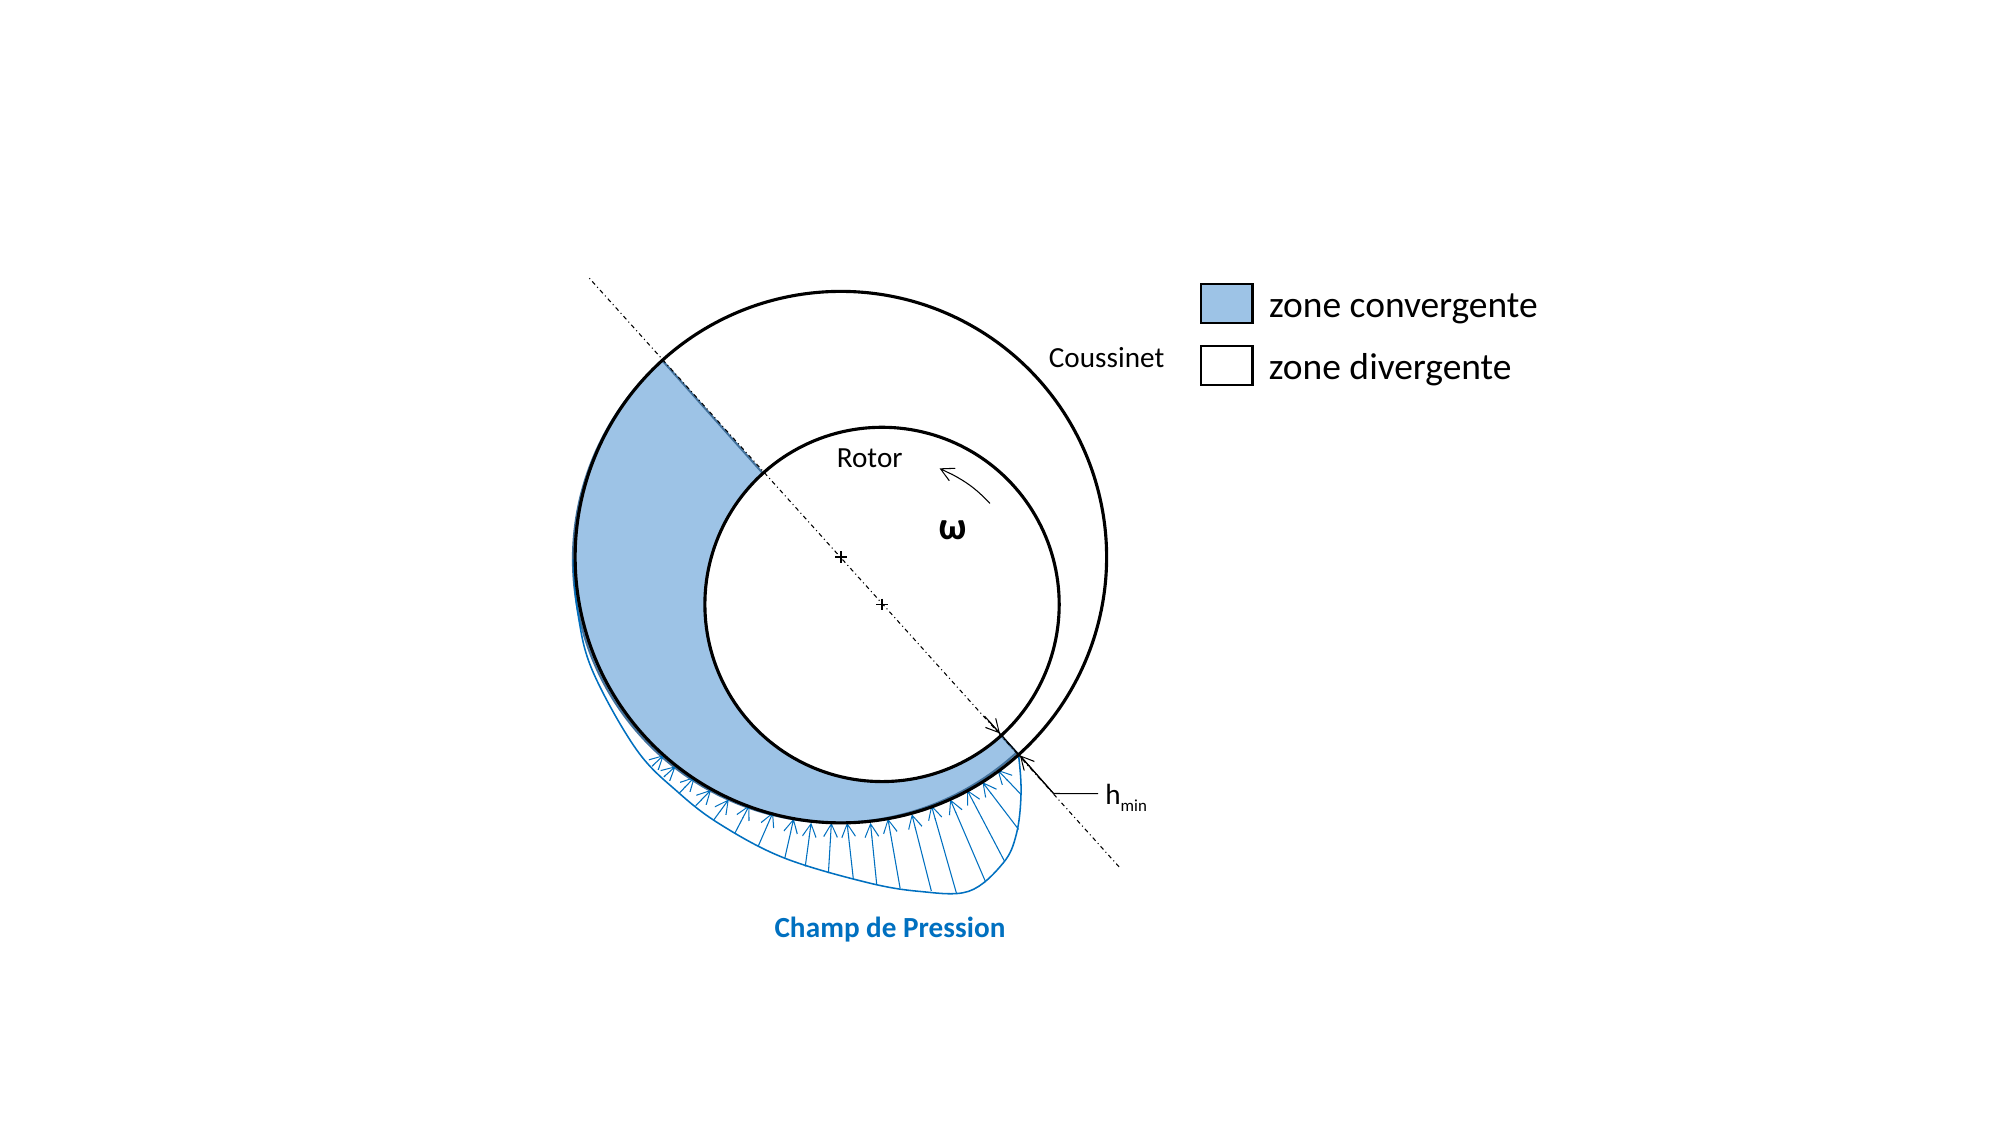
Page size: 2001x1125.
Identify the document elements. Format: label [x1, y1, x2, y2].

text_box [572, 273, 1556, 951]
